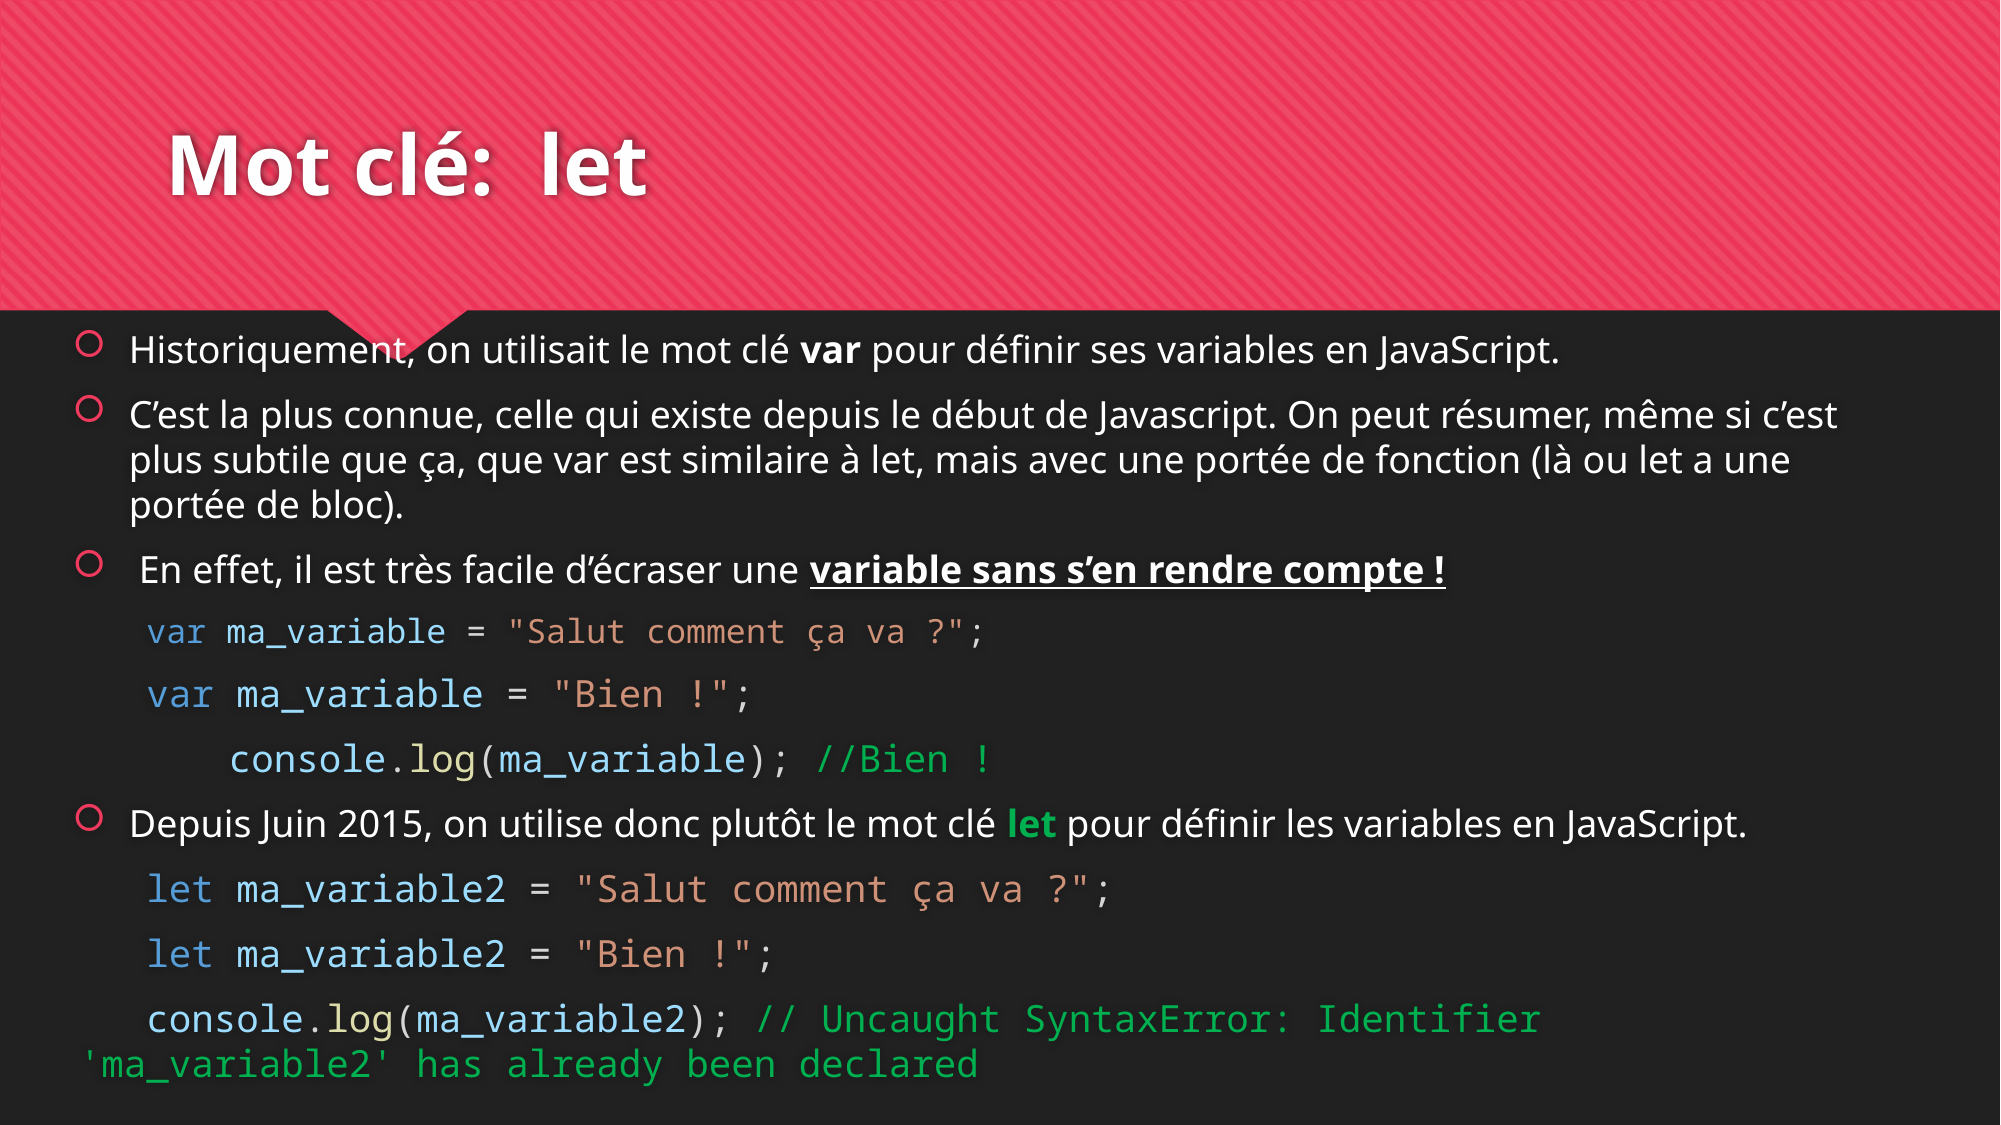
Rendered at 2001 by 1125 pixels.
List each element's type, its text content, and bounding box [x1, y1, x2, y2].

list Historiquement, on utilisait le mot clé var pour définir ses variables en JavaScript. C’est la plus connue, celle qui existe depuis le début de Javascript. On peut résumer, même si c’est plus subtile que ça, que var est similaire à let, mais avec une portée de fonction (là ou let a une portée de bloc). En effet, il est très facile d’écraser une variable sans s’en rendre compte ! var ma_variable = "Salut comment ça va ?"; var ma_variable = "Bien !"; console.log(ma_variable); //Bien ! Depuis Juin 2015, on utilise donc plutôt le mot clé let pour définir les variables en JavaScript. let ma_variable2 = "Salut comment ça va ?"; let ma_variable2 = "Bien !"; console.log(ma_variable2); // Uncaught SyntaxError: Identifier 'ma_variable2' has already been declared [57, 298, 1893, 1114]
title Mot clé: let [150, 60, 1850, 220]
